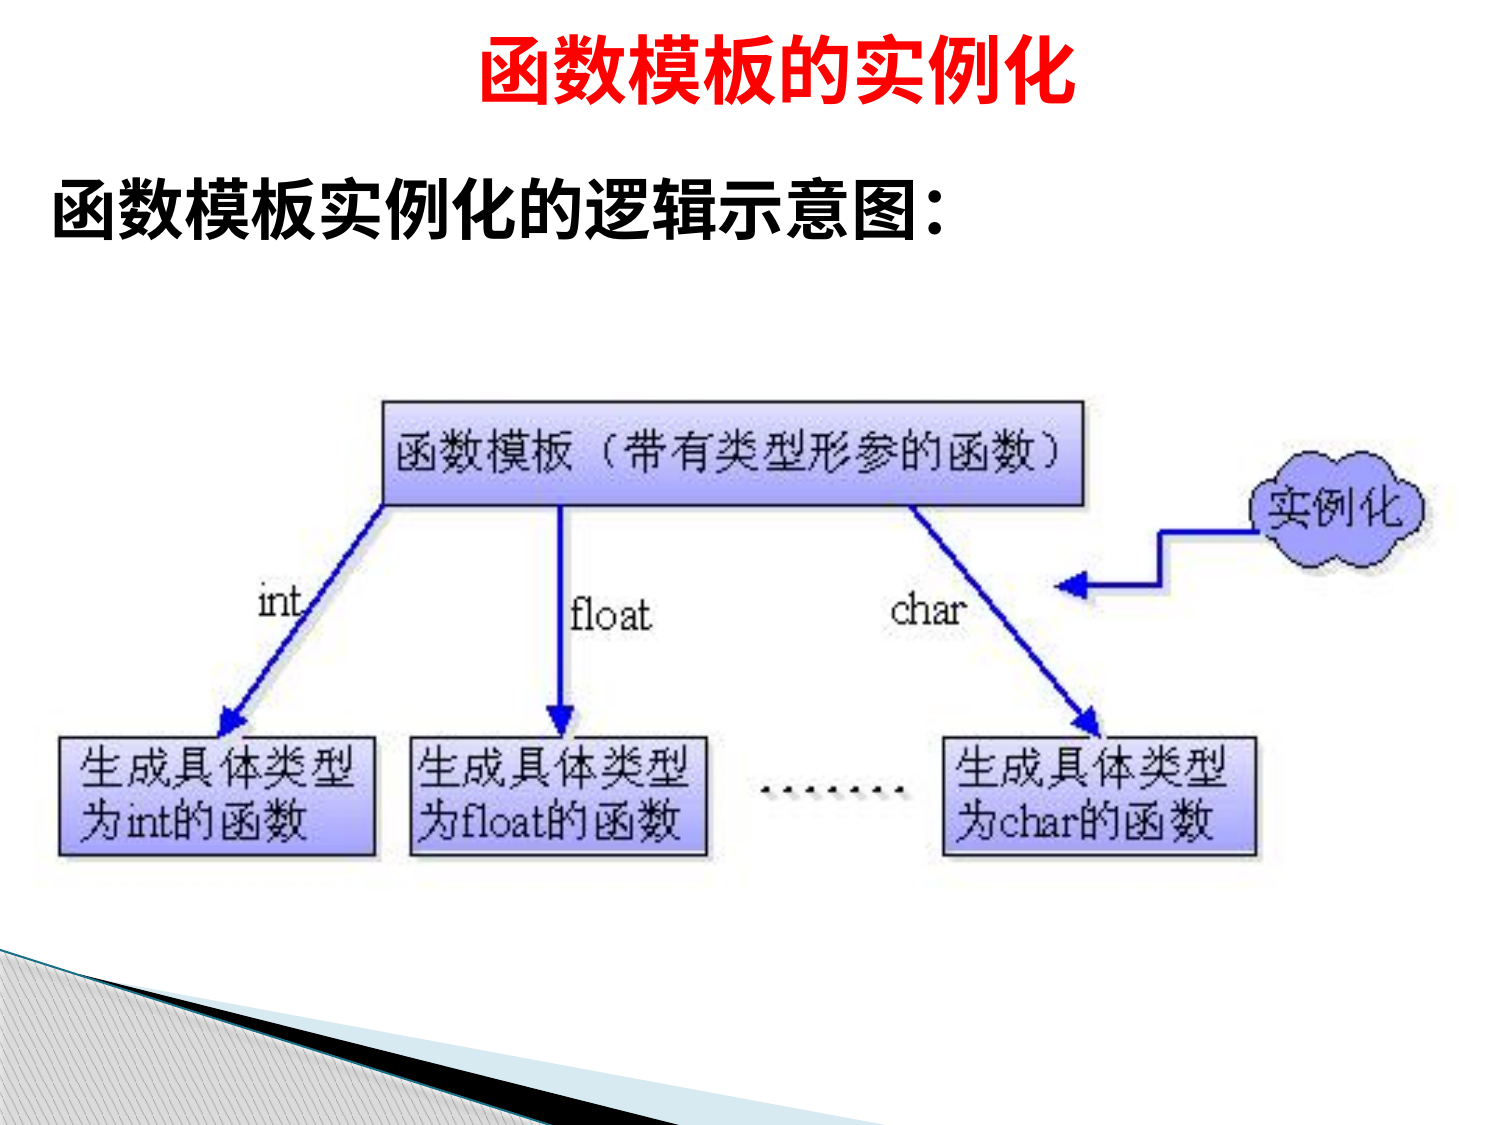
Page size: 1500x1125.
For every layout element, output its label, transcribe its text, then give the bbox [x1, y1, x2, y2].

list 函数模板实例化的逻辑示意图： [17, 160, 1366, 315]
text_box 函数模板的实例化 [277, 0, 1294, 138]
picture [34, 351, 1459, 891]
